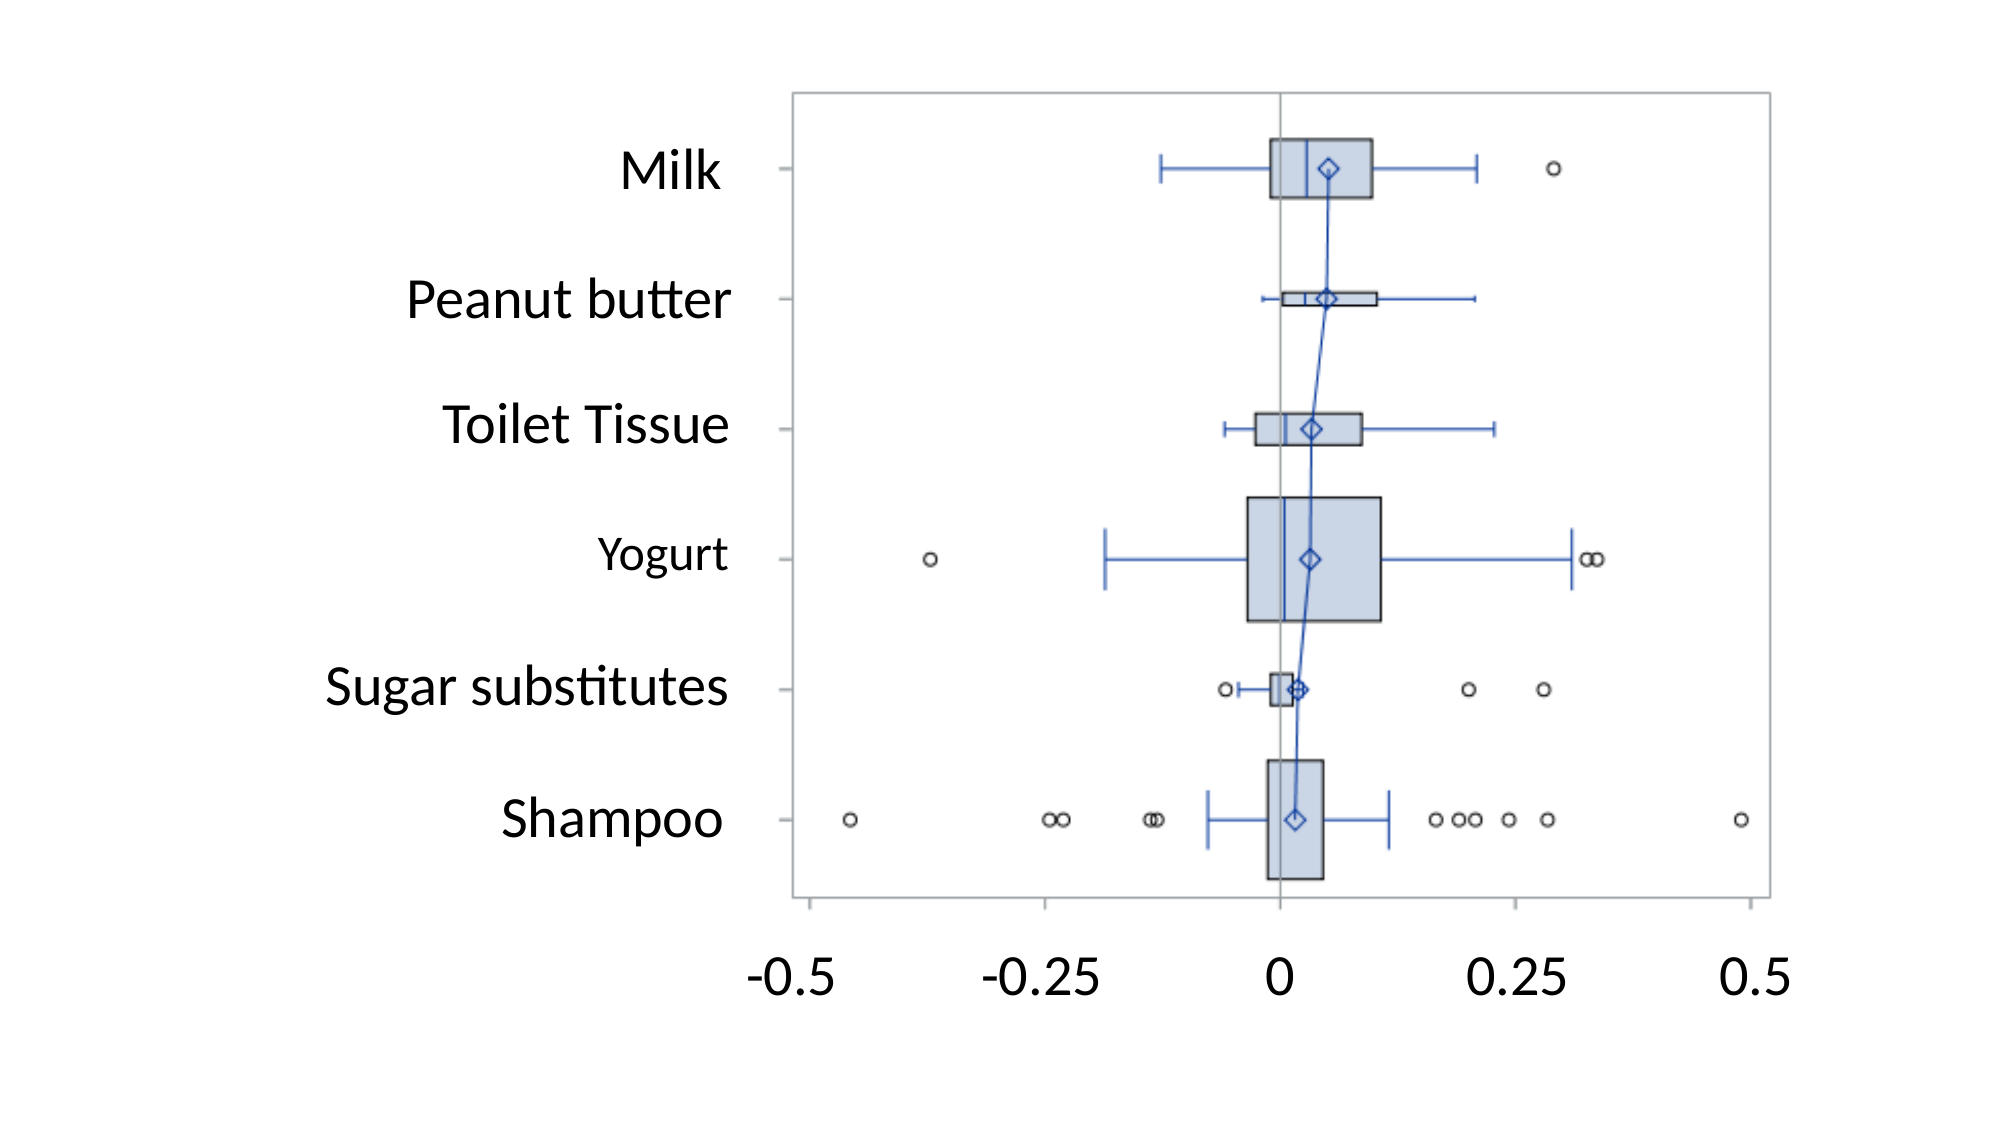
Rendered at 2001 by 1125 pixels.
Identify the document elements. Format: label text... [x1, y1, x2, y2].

text_box 0.5 [1636, 929, 1876, 1014]
text_box Yogurt [479, 508, 778, 592]
text_box Shampoo [429, 771, 778, 856]
text_box -0.25 [922, 930, 1162, 1015]
text_box Sugar substitutes [259, 639, 778, 724]
text_box 0 [1160, 929, 1398, 1014]
picture [778, 82, 1782, 916]
text_box Toilet Tissue [377, 413, 778, 498]
text_box 0.25 [1398, 929, 1636, 1014]
text_box -0.5 [672, 930, 912, 1015]
text_box Peanut butter [386, 225, 753, 366]
text_box Milk [487, 123, 778, 208]
